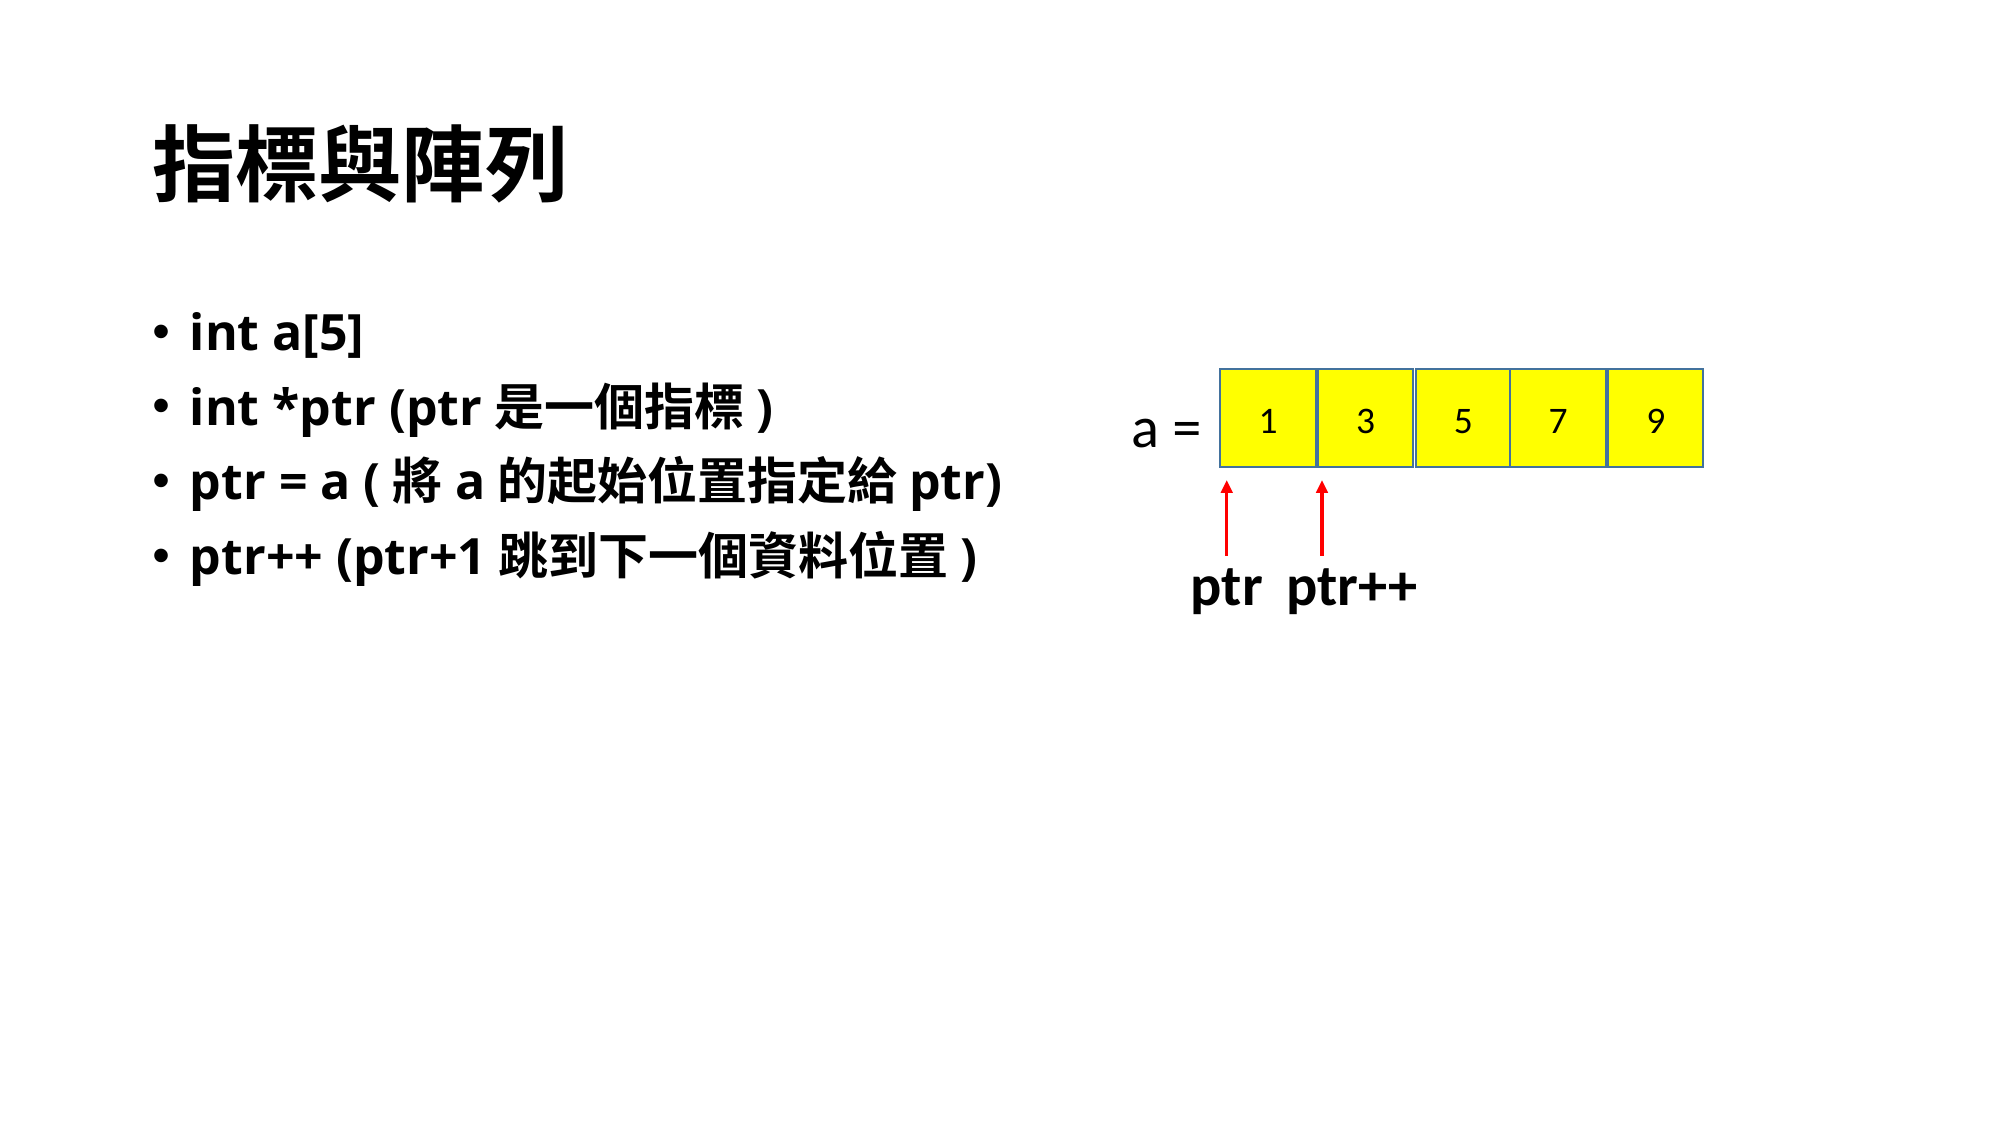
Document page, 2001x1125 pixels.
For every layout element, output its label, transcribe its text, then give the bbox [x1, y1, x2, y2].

title 指標與陣列 [137, 59, 1863, 278]
text_box 1 [1219, 368, 1317, 468]
list int a[5] int *ptr (ptr是一個指標) ptr = a (將a的起始位置指定給ptr) ptr++ (ptr+1跳到下一個資料位置) [137, 299, 1863, 1014]
text_box 7 [1509, 368, 1607, 468]
text_box ptr++ [1258, 539, 1433, 625]
text_box 3 [1317, 368, 1414, 468]
text_box ptr [1162, 539, 1258, 625]
text_box 5 [1415, 368, 1509, 468]
text_box 9 [1607, 368, 1704, 468]
text_box a = [1116, 381, 1230, 467]
